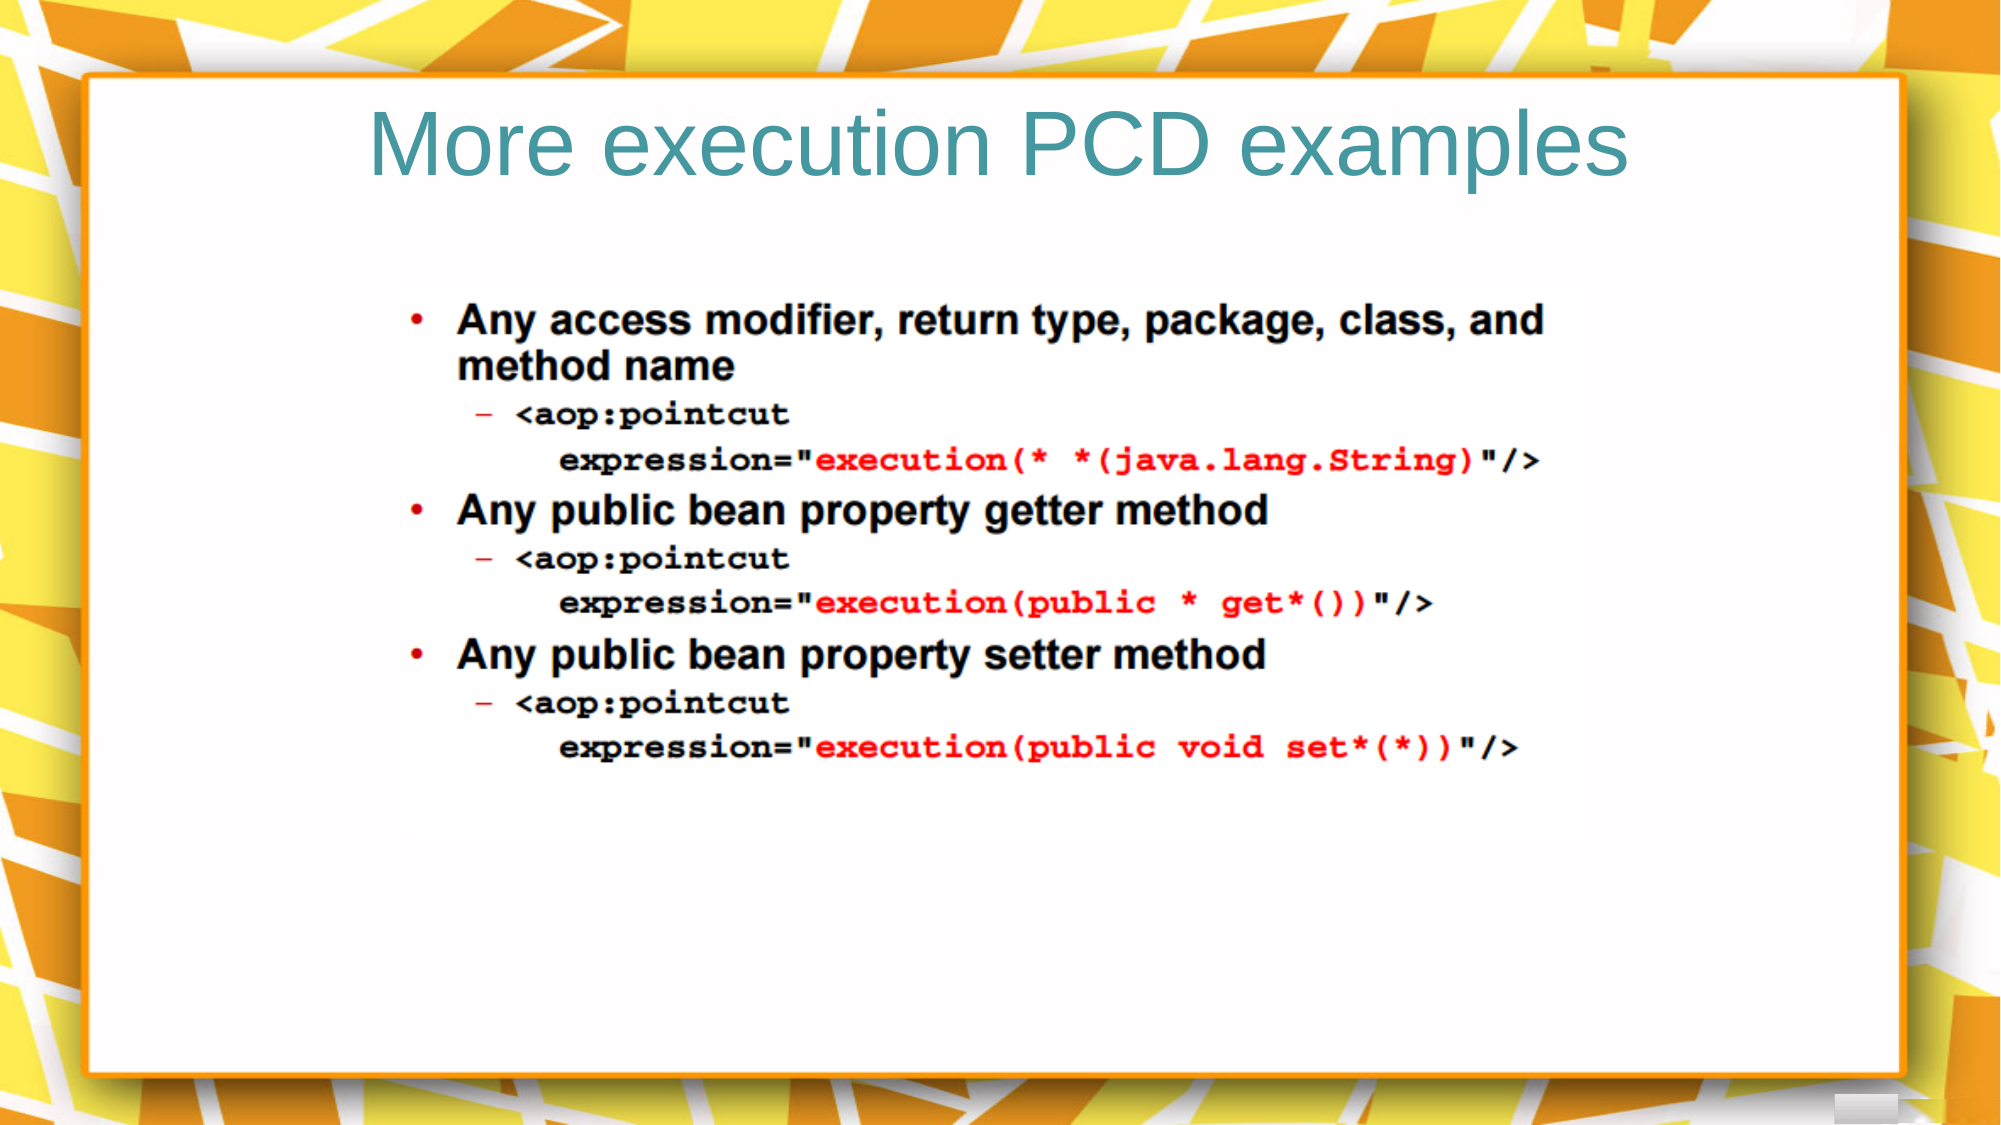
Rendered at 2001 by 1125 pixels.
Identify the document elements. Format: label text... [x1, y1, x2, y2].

picture [0, 0, 2001, 1125]
title More execution PCD examples [99, 45, 1900, 233]
